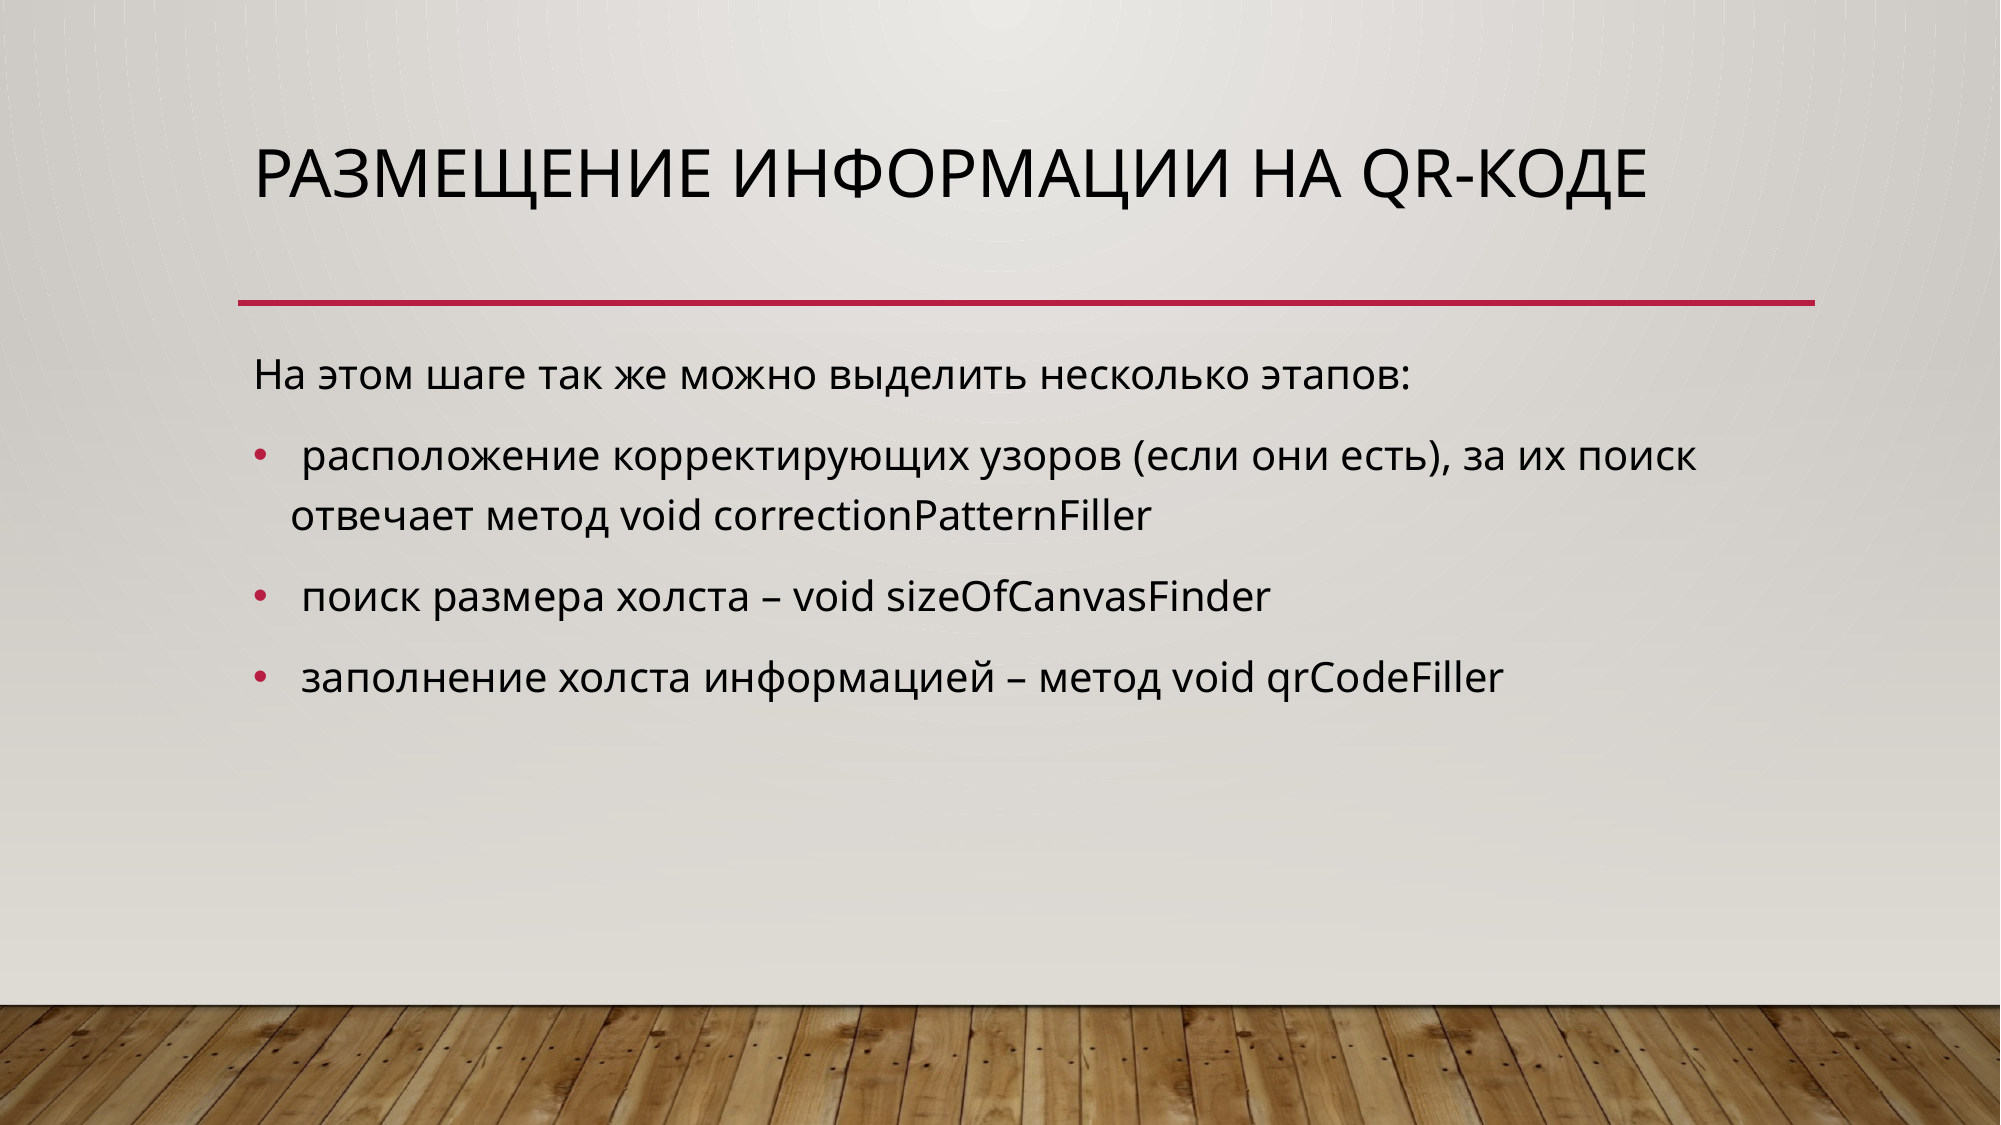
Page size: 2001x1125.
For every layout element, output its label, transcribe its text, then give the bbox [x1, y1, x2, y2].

list На этом шаге так же можно выделить несколько этапов: расположение корректирующих узоров (если они есть), за их поиск отвечает метод void correctionPatternFiller поиск размера холста – void sizeOfCanvasFinder заполнение холста информацией – метод void qrCodeFiller [238, 330, 1814, 897]
picture [0, 1005, 2000, 1125]
title Размещение информации на qr-коде [238, 131, 1814, 305]
